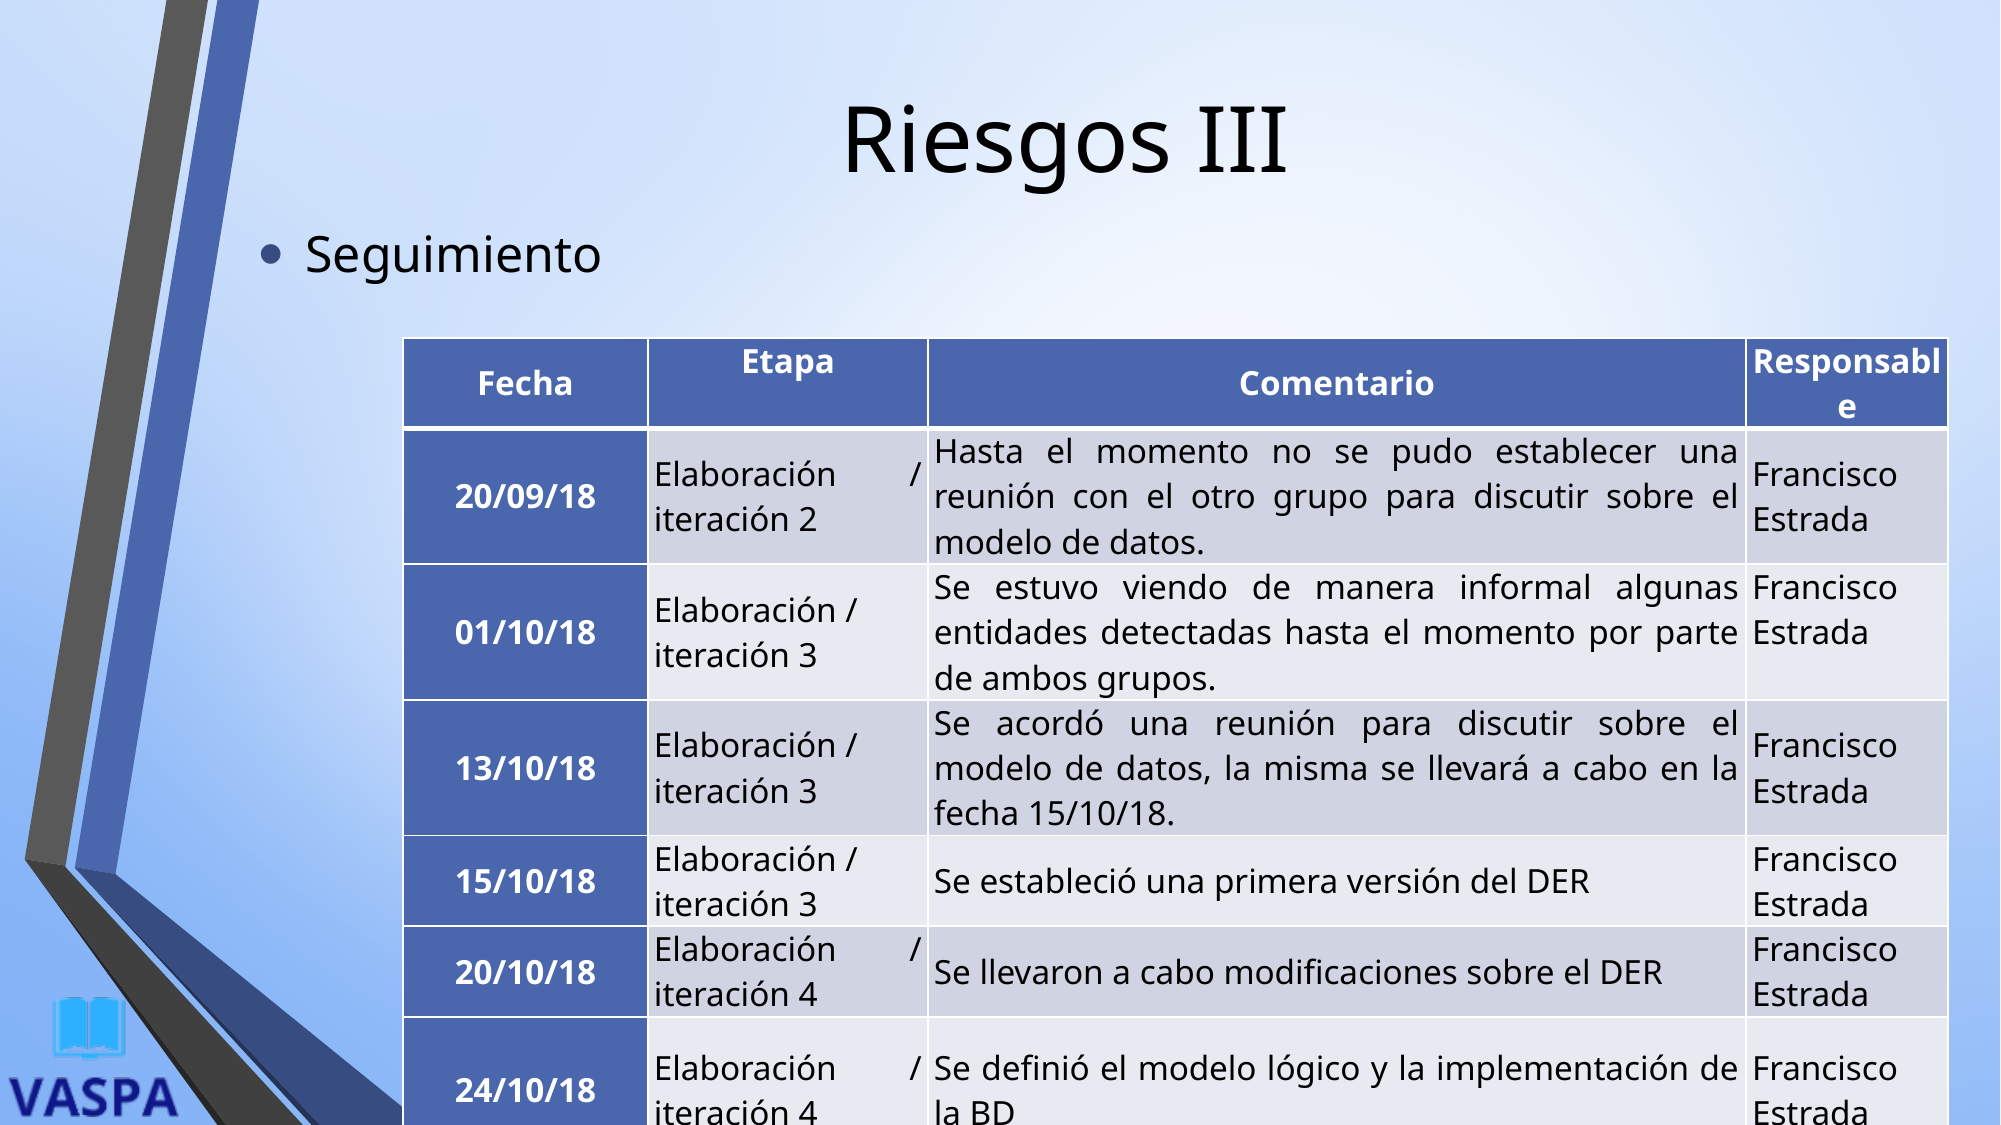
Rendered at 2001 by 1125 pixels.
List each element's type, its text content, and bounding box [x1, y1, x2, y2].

table_cell Se estuvo viendo de manera informal algunas entidades detectadas hasta el momento por parte de ambos grupos. [929, 565, 1745, 699]
table_cell Francisco Estrada [1747, 431, 1947, 563]
picture [0, 962, 188, 1125]
table_cell Francisco Estrada [1747, 836, 1947, 925]
table_cell 20/10/18 [404, 927, 647, 1016]
table_header Responsable [1747, 339, 1947, 426]
table_cell 24/10/18 [404, 1018, 647, 1125]
table_cell Se llevaron a cabo modificaciones sobre el DER [929, 927, 1745, 1016]
table_cell Elaboración / iteración 4 [649, 1018, 927, 1125]
table_header Comentario [929, 359, 1745, 426]
table_cell Elaboración / iteración 3 [649, 836, 927, 925]
table_header Etapa [649, 359, 927, 426]
table_cell Elaboración / iteración 3 [649, 565, 927, 699]
table_cell Se acordó una reunión para discutir sobre el modelo de datos, la misma se llevará a cabo en la fecha 15/10/18. [929, 701, 1745, 835]
table_cell 20/09/18 [404, 431, 647, 563]
table_cell 01/10/18 [404, 565, 647, 699]
table_header Fecha [404, 359, 647, 426]
table_cell Francisco Estrada [1747, 1018, 1947, 1125]
list Seguimiento [243, 146, 1887, 359]
table_cell Hasta el momento no se pudo establecer una reunión con el otro grupo para discutir sobre el modelo de datos. [929, 431, 1745, 563]
table_cell 13/10/18 [404, 701, 647, 835]
title Riesgos III [243, 0, 1887, 146]
table_cell Francisco Estrada [1747, 565, 1947, 699]
table_cell Elaboración / iteración 2 [649, 431, 927, 563]
table_cell Elaboración / iteración 4 [649, 927, 927, 1016]
table_cell Elaboración / iteración 3 [649, 701, 927, 835]
table_cell Francisco Estrada [1747, 927, 1947, 1016]
table_cell Se estableció una primera versión del DER [929, 836, 1745, 925]
table_cell Francisco Estrada [1747, 701, 1947, 835]
table_cell Se definió el modelo lógico y la implementación de la BD [929, 1018, 1745, 1125]
table_cell 15/10/18 [404, 836, 647, 925]
